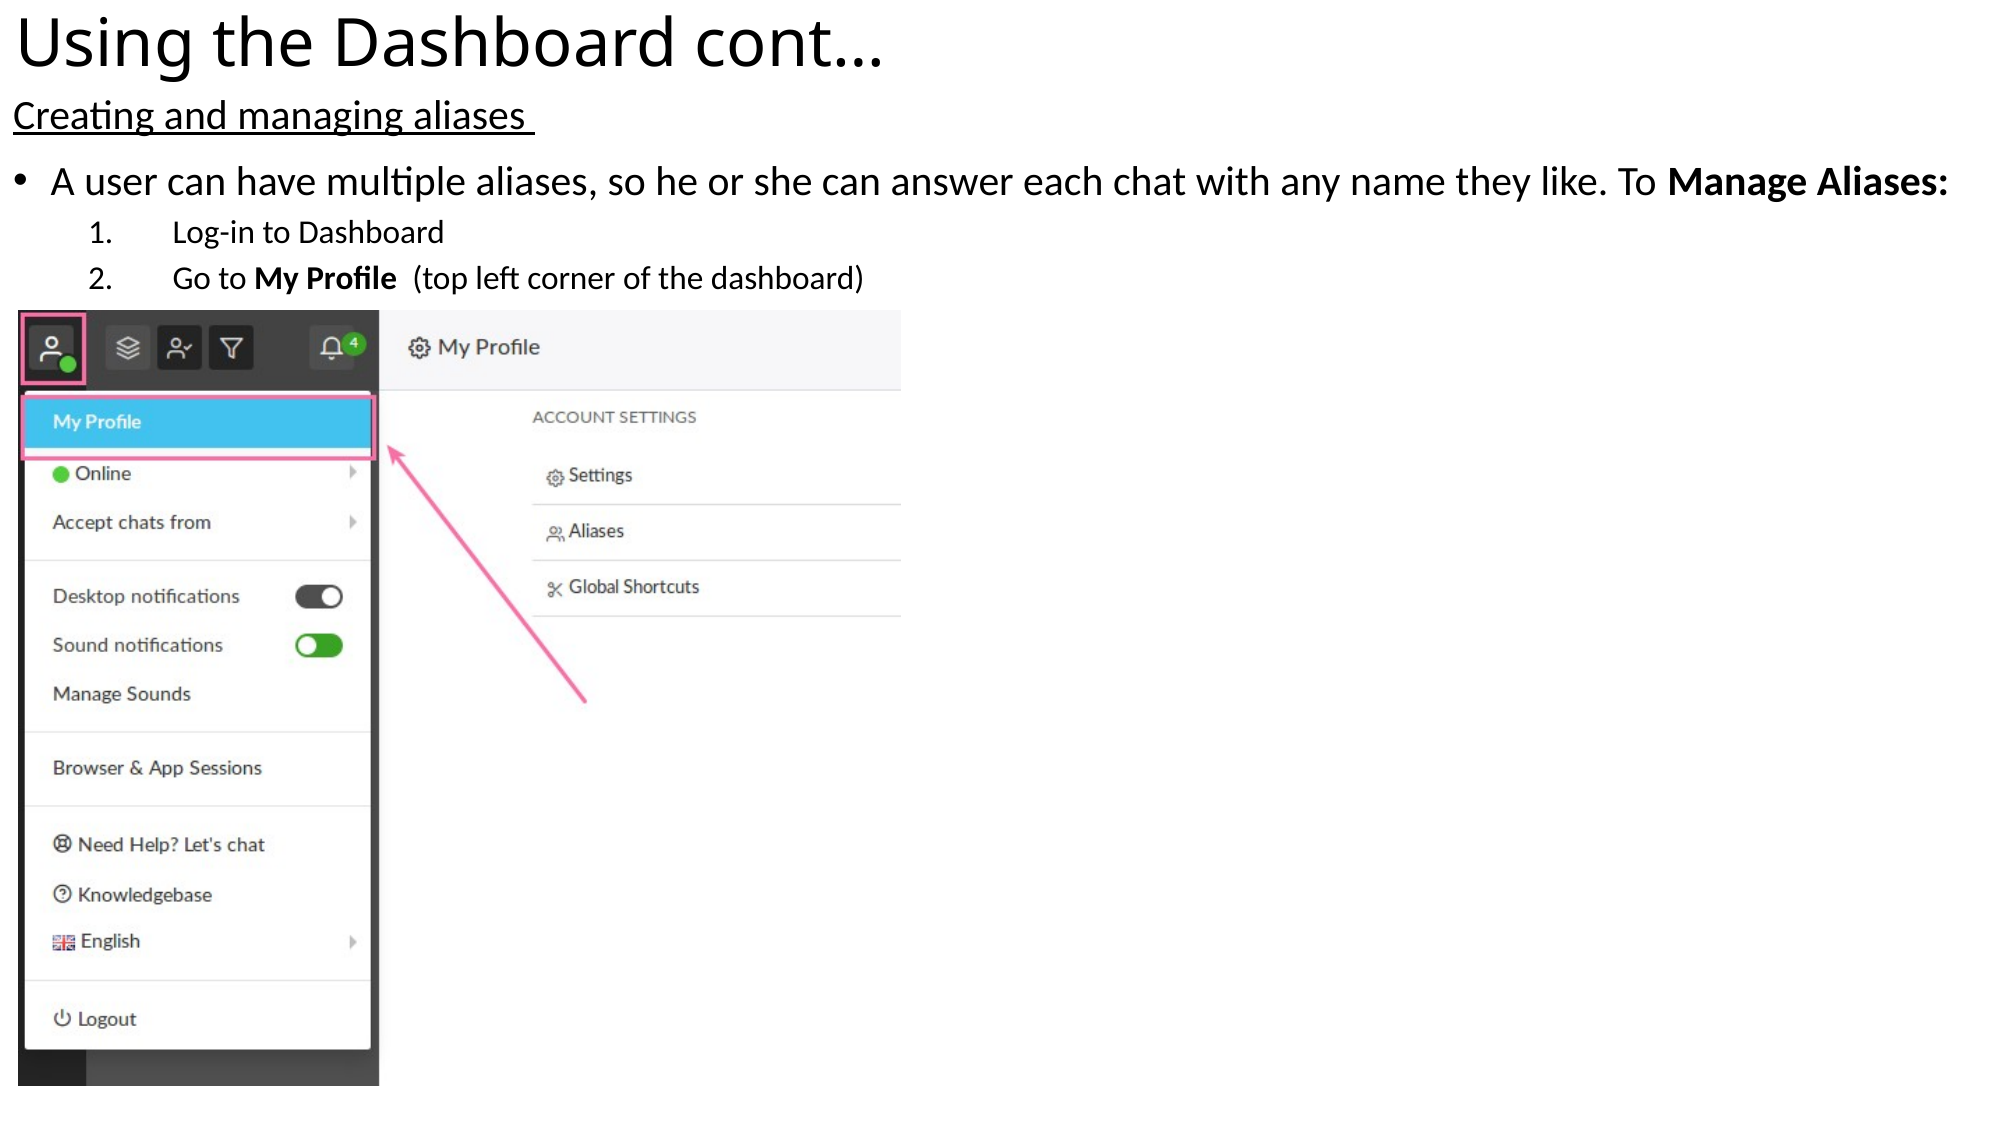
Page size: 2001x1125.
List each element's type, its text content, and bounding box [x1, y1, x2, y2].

text_box Using the Dashboard cont… [0, 0, 2000, 91]
list Creating and managing aliases A user can have multiple aliases, so he or she can answer each chat with any name they like. To Manage Aliases: Log-in to Dashboard Go to My Profile (top left corner of the dashboard) [0, 91, 1982, 1125]
picture [18, 310, 901, 1086]
